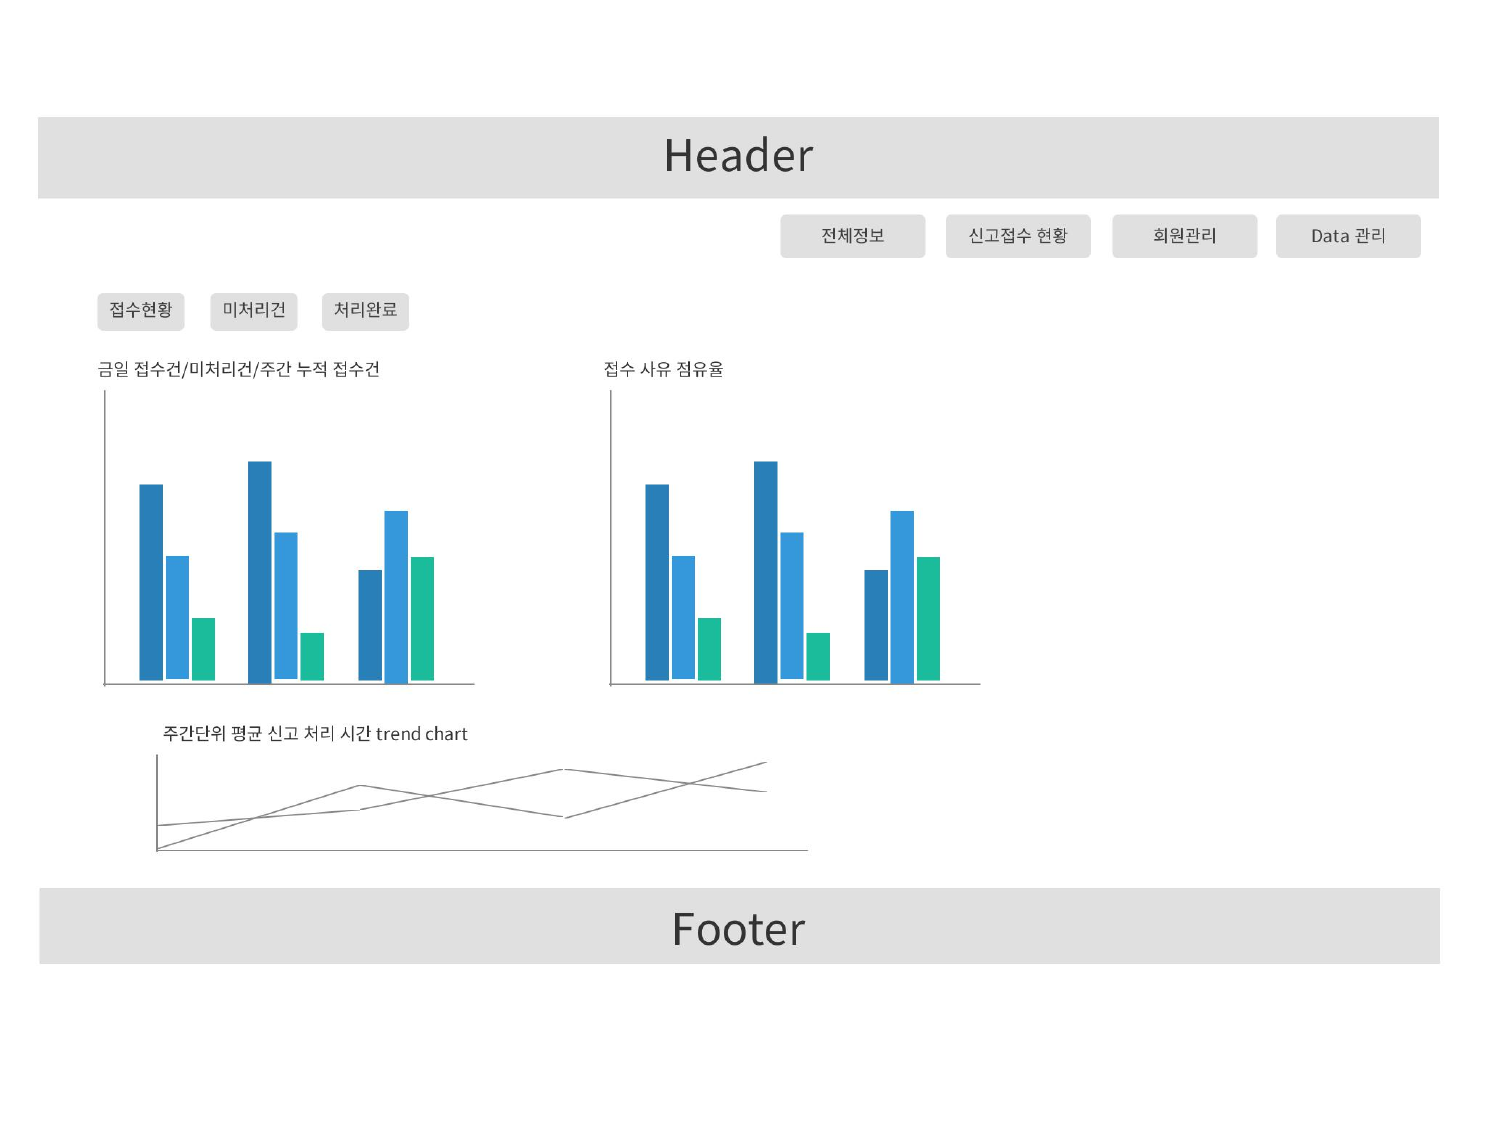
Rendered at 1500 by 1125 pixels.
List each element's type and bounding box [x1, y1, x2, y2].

picture [29, 101, 1447, 972]
